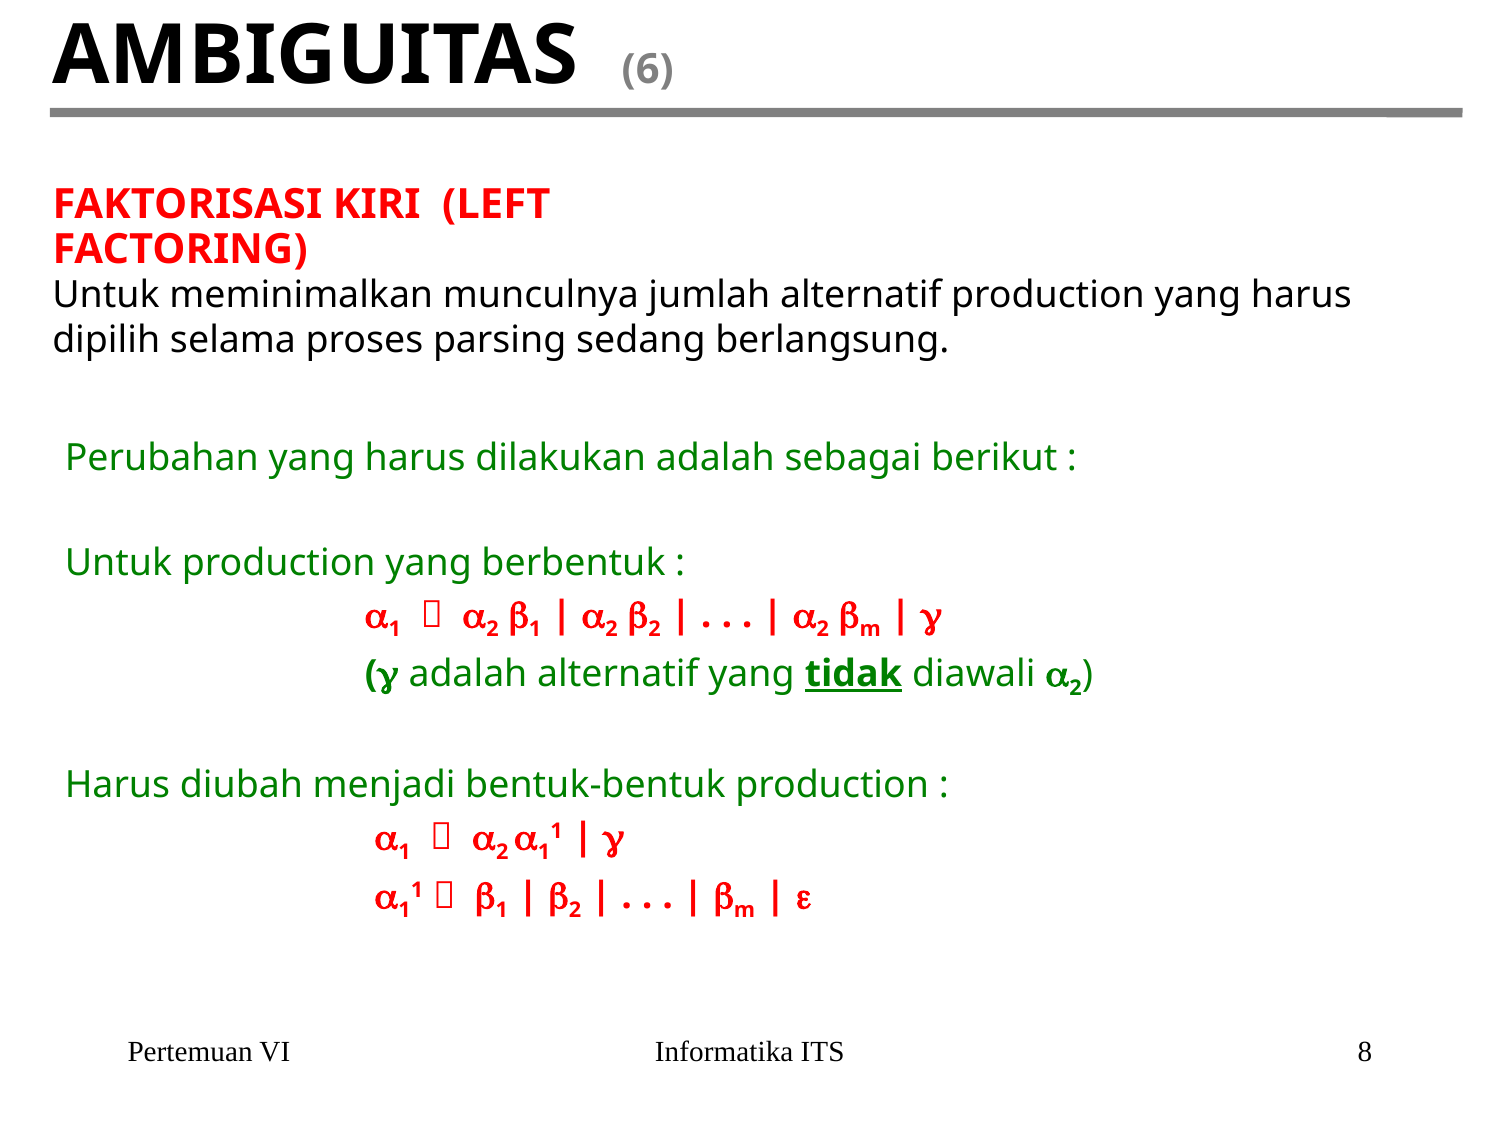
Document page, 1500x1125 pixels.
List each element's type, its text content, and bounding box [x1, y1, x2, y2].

list FAKTORISASI KIRI (LEFT FACTORING) [37, 174, 826, 238]
slide_number 8 [1074, 1024, 1388, 1101]
text_box Perubahan yang harus dilakukan adalah sebagai berikut : Untuk production yang berbentuk : 1  2 1 | 2 2 | . . . | 2 m |  ( adalah alternatif yang tidak diawali 2) Harus diubah menjadi bentuk-bentuk production : 1  2 11 |  11  1 | 2 | . . . | m |  [50, 425, 1138, 925]
text_box Untuk meminimalkan munculnya jumlah alternatif production yang harus dipilih selama proses parsing sedang berlangsung. [37, 262, 1475, 375]
title AMBIGUITAS (6) [37, 0, 1313, 101]
footer Informatika ITS [512, 1024, 988, 1101]
slide_number Pertemuan VI [112, 1024, 426, 1101]
